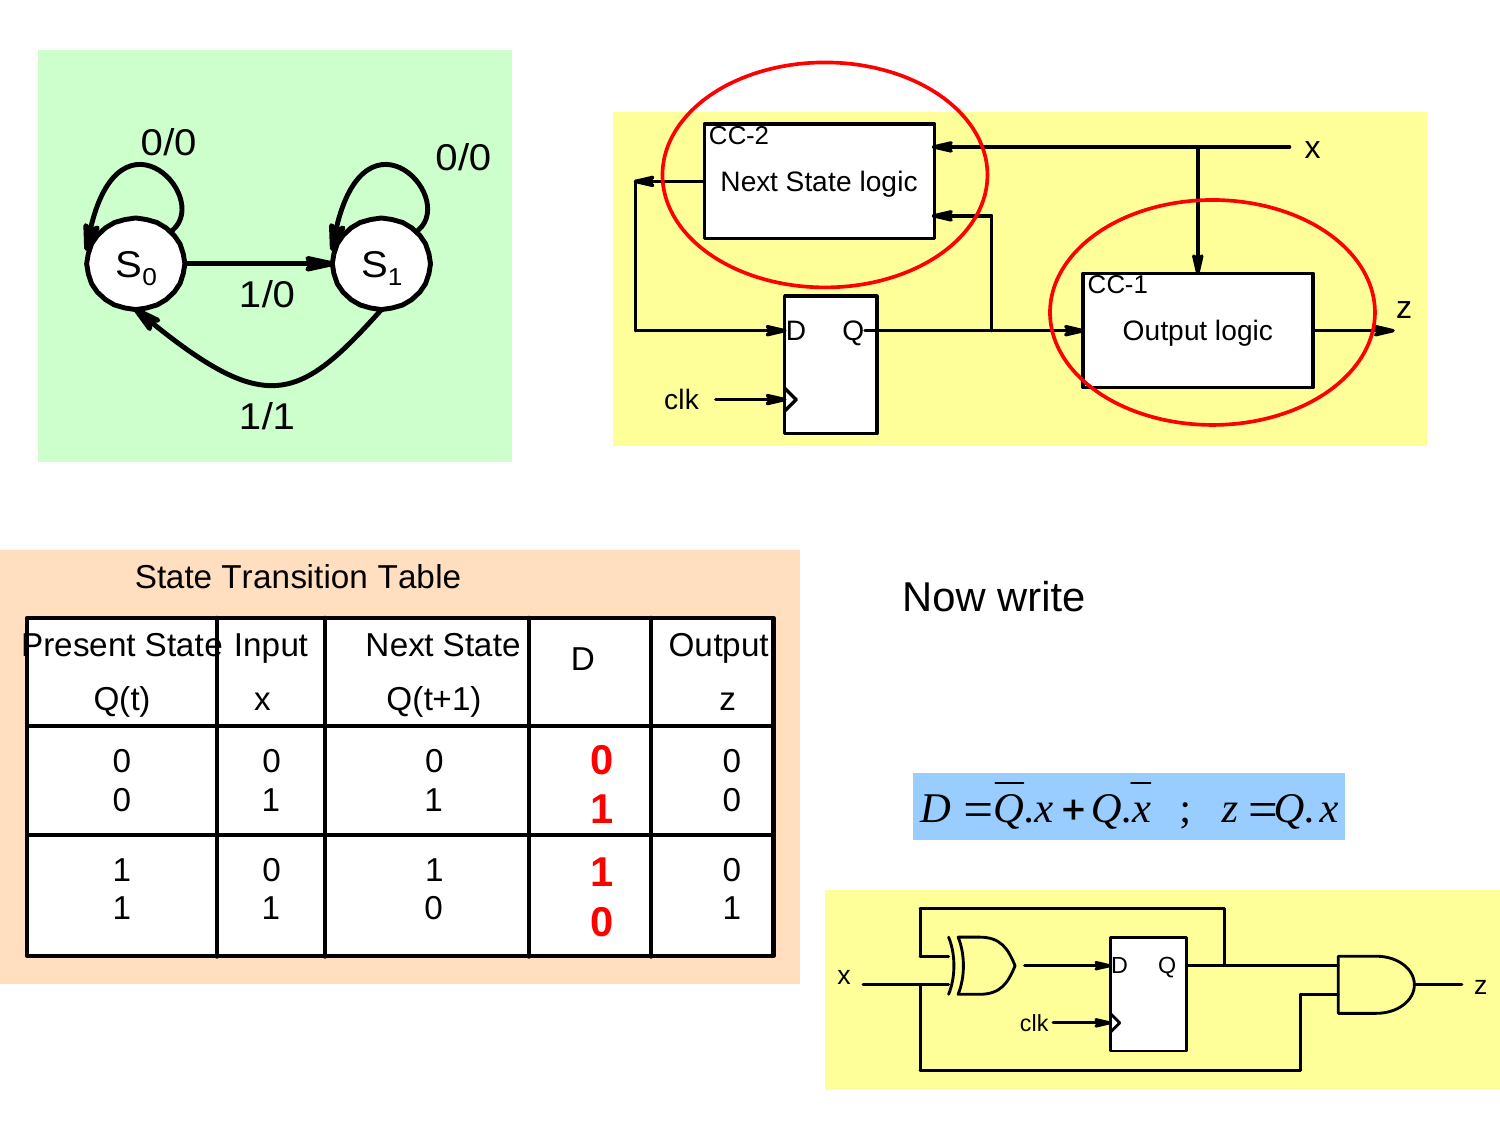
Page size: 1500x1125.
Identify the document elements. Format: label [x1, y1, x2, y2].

text_box [0, 549, 801, 985]
text_box [912, 772, 1346, 841]
text_box [612, 112, 1428, 446]
text_box [692, 62, 958, 110]
text_box [37, 49, 513, 463]
text_box [824, 889, 1500, 1090]
